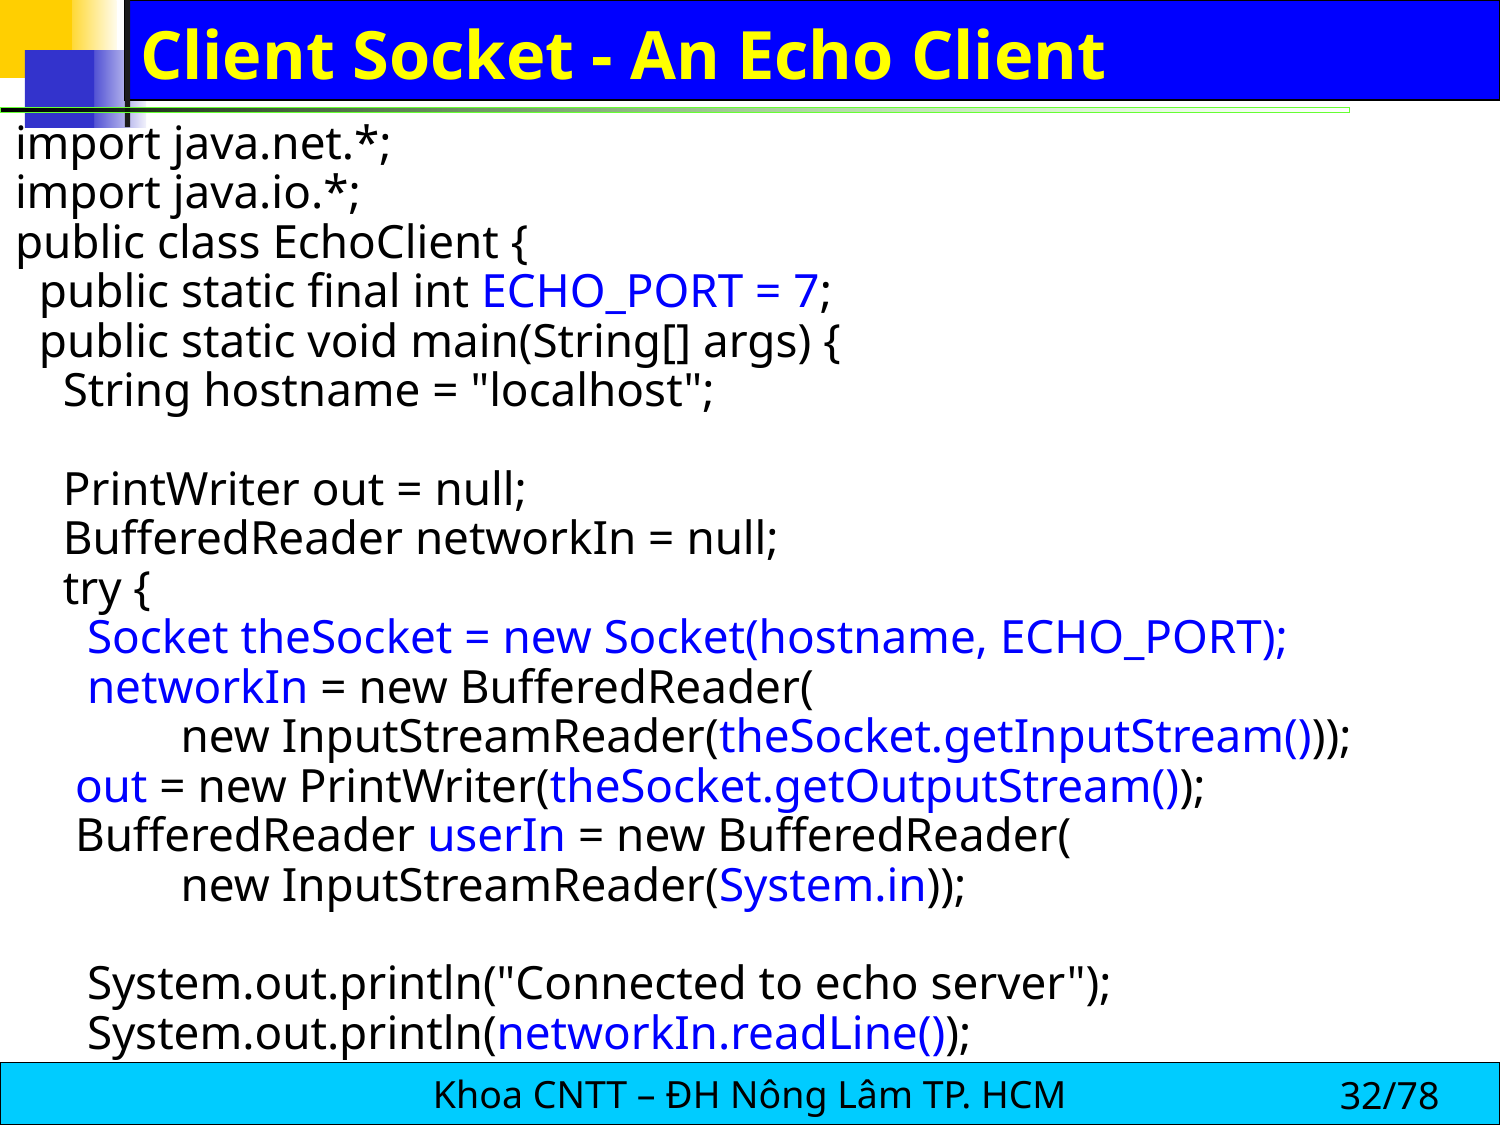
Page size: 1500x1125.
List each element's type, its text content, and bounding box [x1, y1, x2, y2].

title Client Socket - An Echo Client [124, 12, 1467, 101]
list import java.net.*; import java.io.*; public class EchoClient { public static final int ECHO_PORT = 7; public static void main(String[] args) { String hostname = "localhost"; PrintWriter out = null; BufferedReader networkIn = null; try { Socket theSocket = new Socket(hostname, ECHO_PORT); networkIn = new BufferedReader( new InputStreamReader(theSocket.getInputStream())); out = new PrintWriter(theSocket.getOutputStream()); BufferedReader userIn = new BufferedReader( new InputStreamReader(System.in)); System.out.println("Connected to echo server"); System.out.println(networkIn.readLine()); [0, 112, 1500, 1051]
